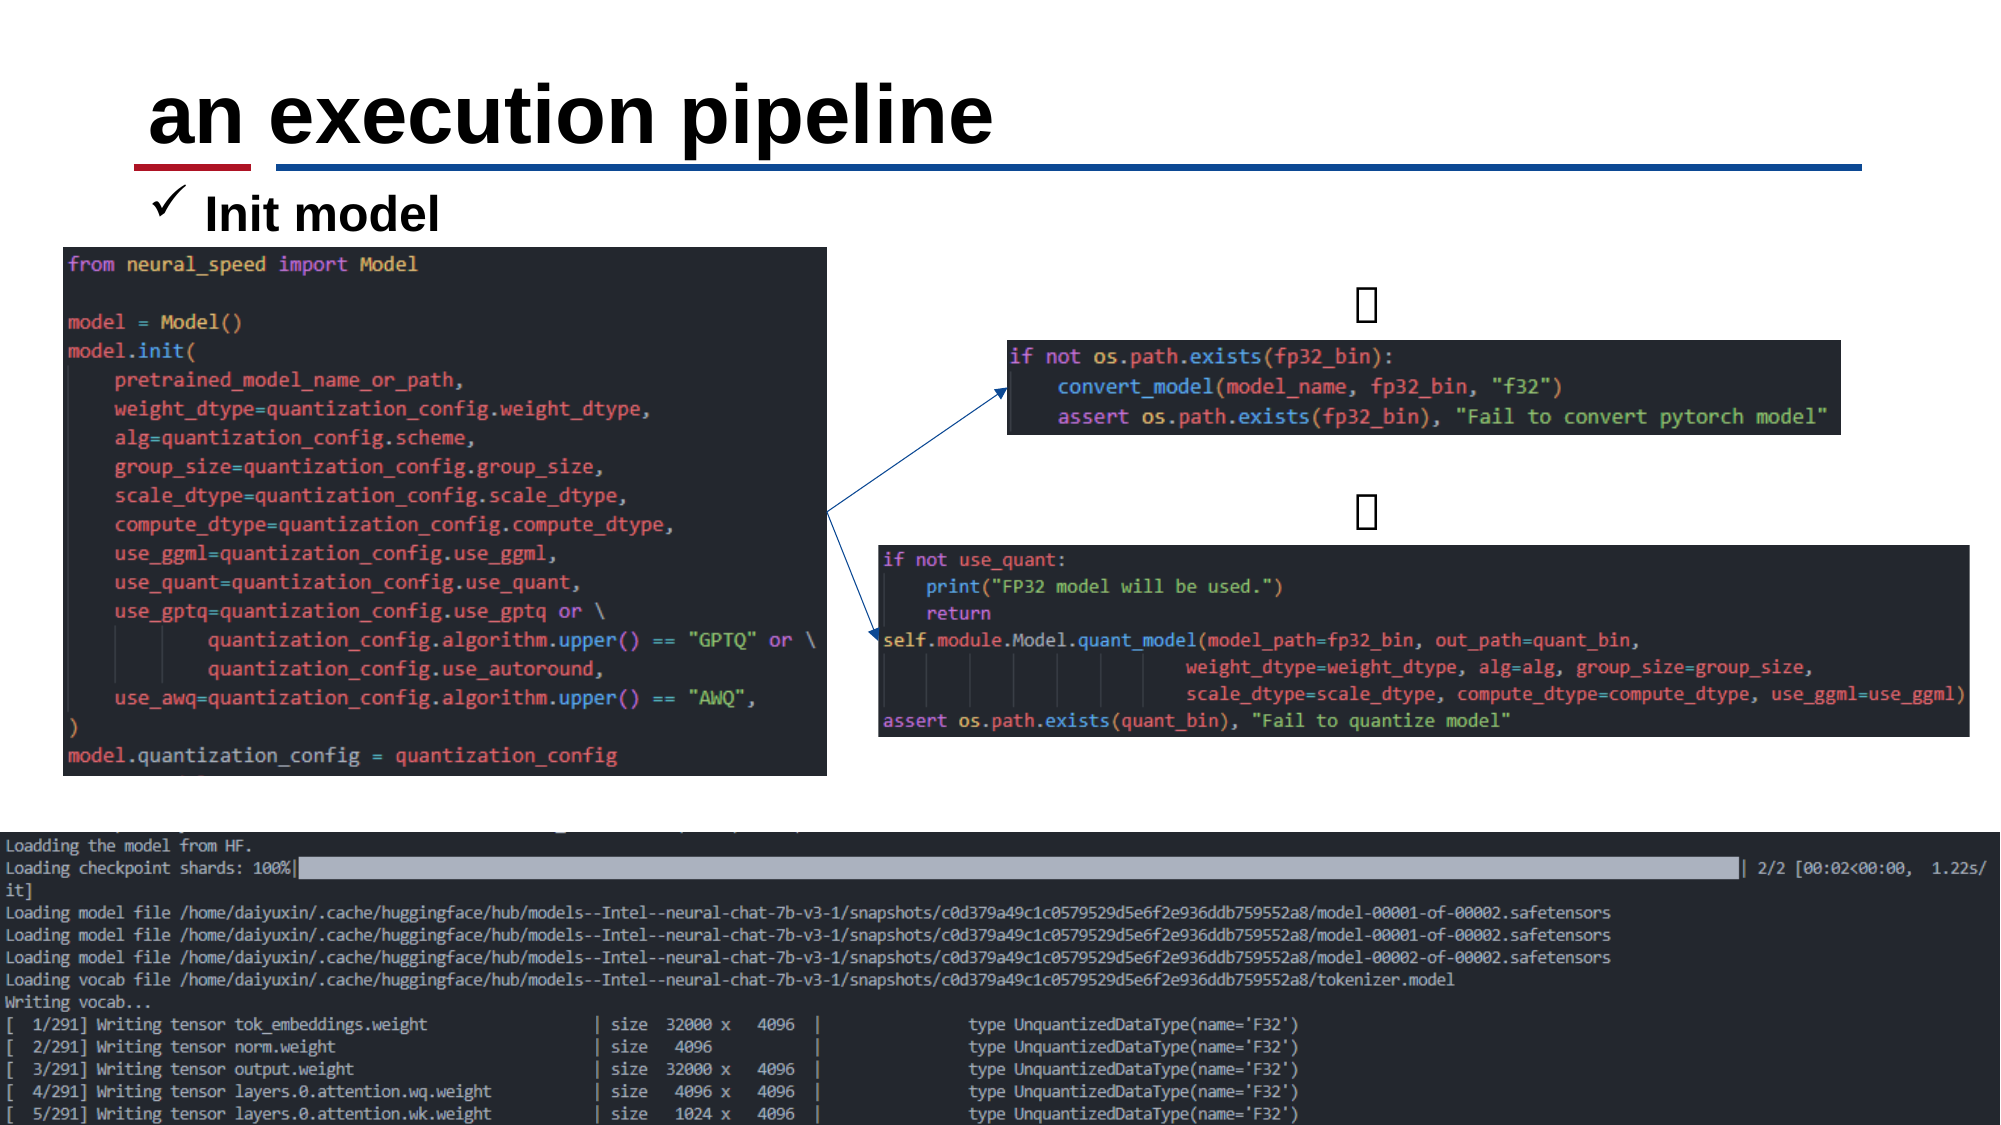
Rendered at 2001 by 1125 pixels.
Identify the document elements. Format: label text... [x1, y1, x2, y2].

text_box Init model [133, 174, 1134, 250]
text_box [826, 387, 1008, 512]
text_box  [1337, 266, 1482, 340]
title an execution pipeline [133, 0, 1859, 168]
picture [878, 545, 1970, 737]
picture [0, 832, 2000, 1125]
picture [63, 247, 827, 777]
text_box  [1337, 473, 1482, 545]
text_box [826, 511, 879, 641]
picture [1007, 340, 1841, 435]
